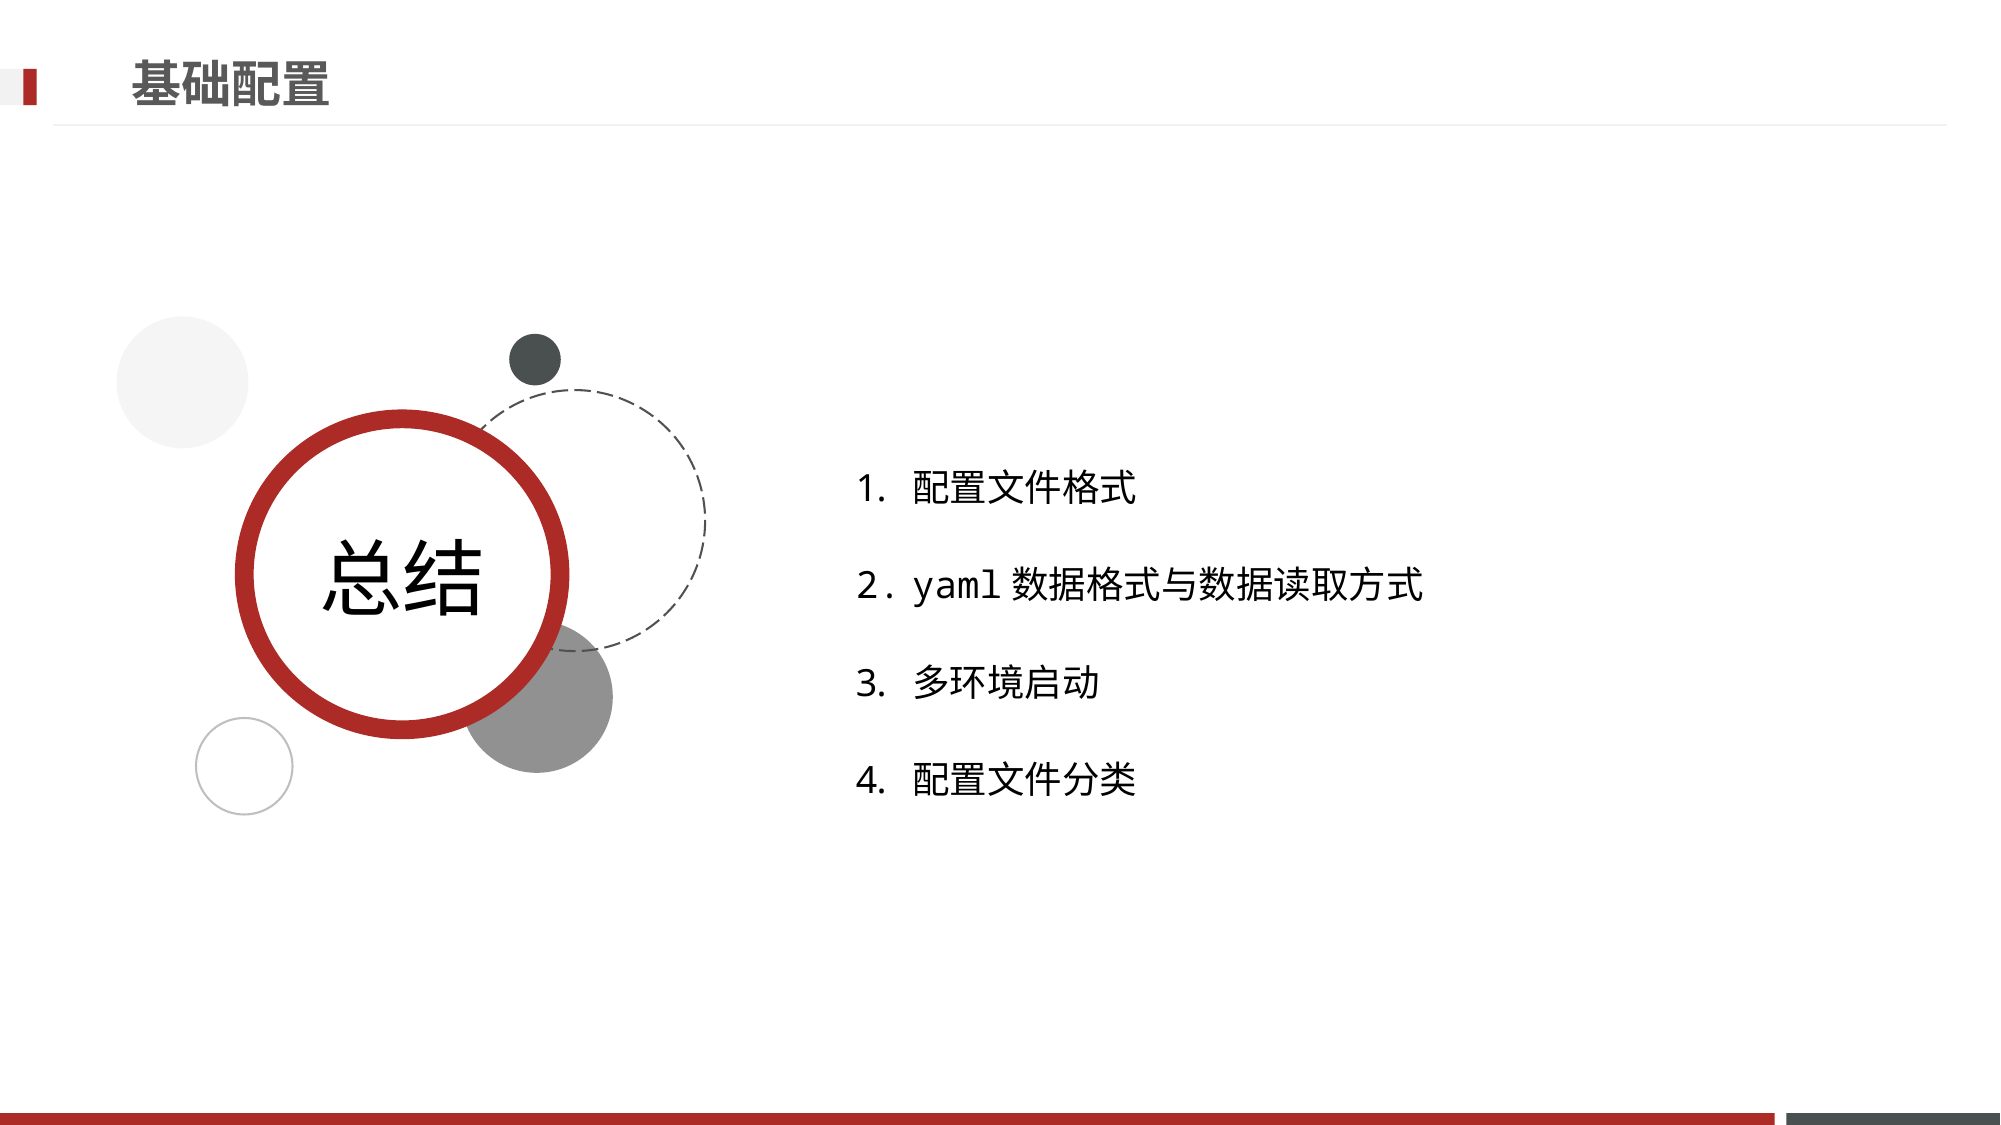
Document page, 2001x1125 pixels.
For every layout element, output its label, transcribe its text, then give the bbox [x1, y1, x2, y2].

list 配置文件格式 yaml数据格式与数据读取方式 多环境启动 配置文件分类 [841, 239, 1786, 980]
title 基础配置 [116, 40, 1556, 125]
